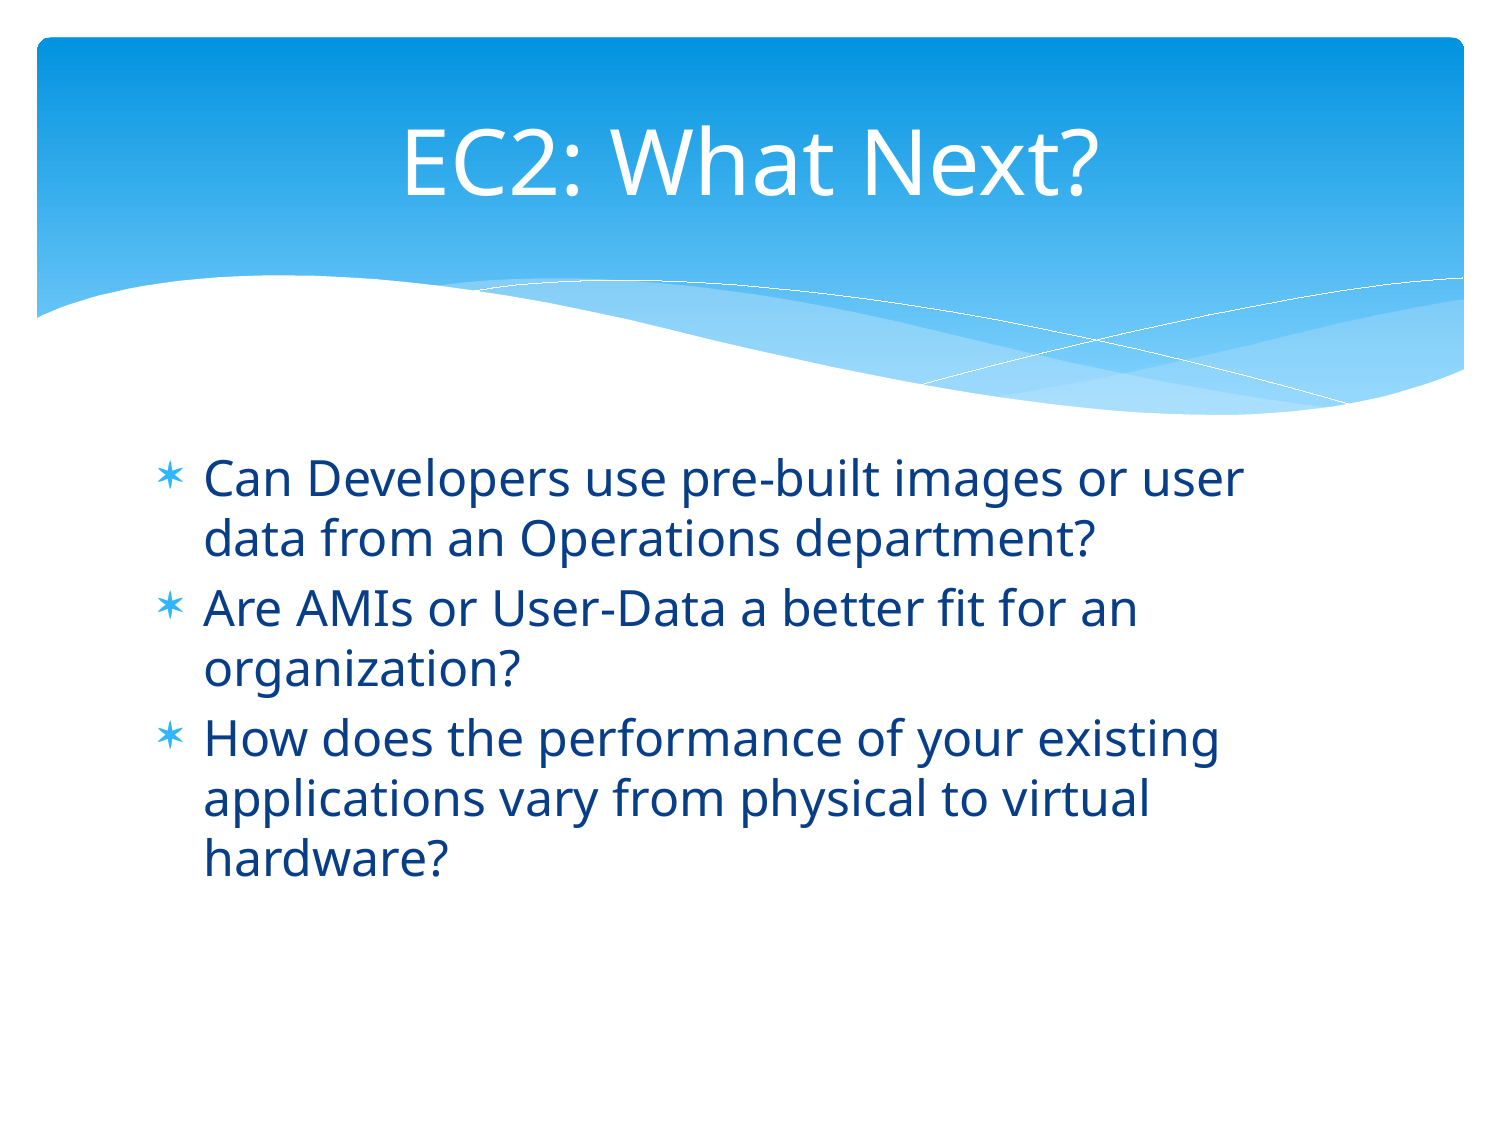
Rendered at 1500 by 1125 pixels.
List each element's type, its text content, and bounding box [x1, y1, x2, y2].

list Can Developers use pre-built images or user data from an Operations department? Are AMIs or User-Data a better fit for an organization? How does the performance of your existing applications vary from physical to virtual hardware? [143, 438, 1359, 1005]
title EC2: What Next? [75, 55, 1425, 261]
